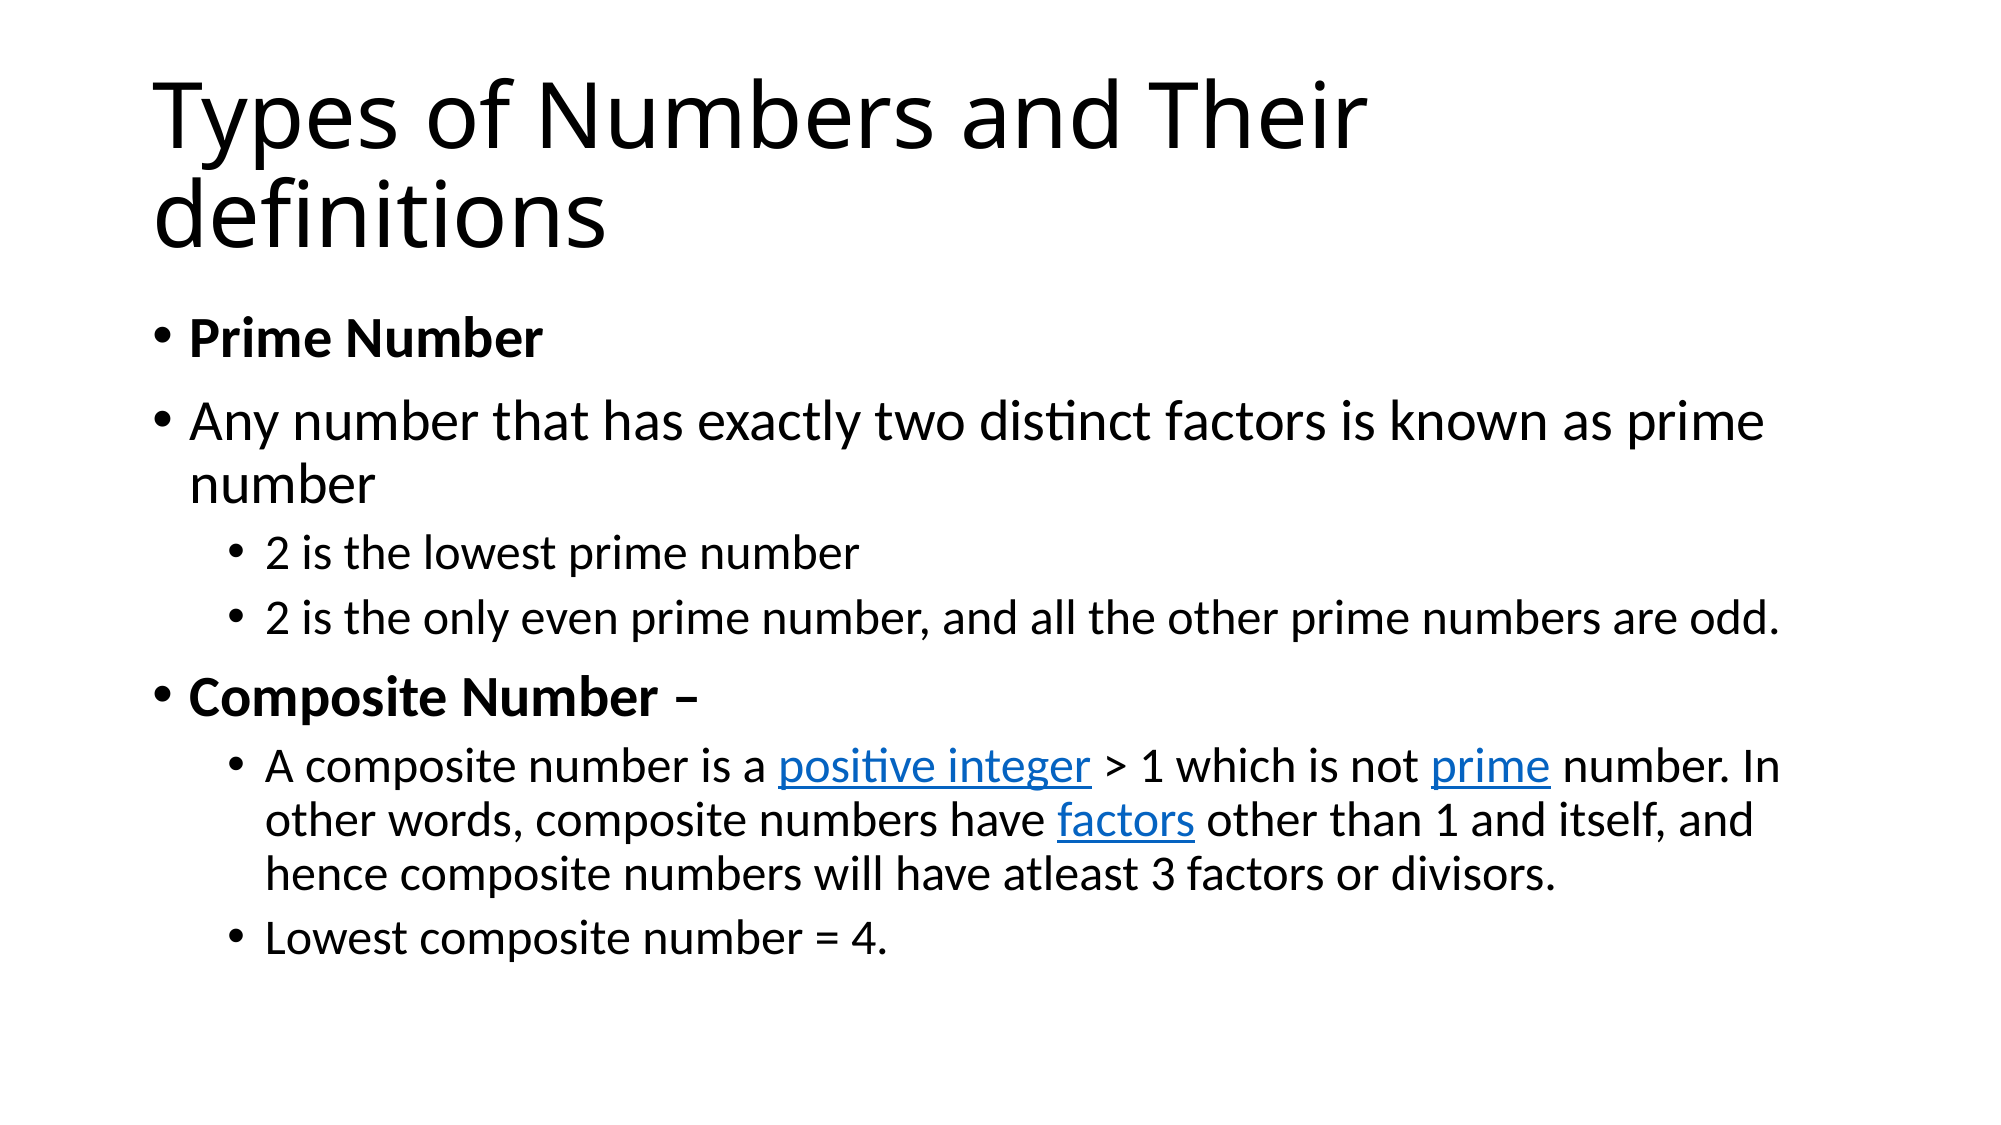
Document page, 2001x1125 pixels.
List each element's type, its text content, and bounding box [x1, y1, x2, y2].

title Types of Numbers and Their definitions [137, 59, 1863, 278]
list Prime Number Any number that has exactly two distinct factors is known as prime number 2 is the lowest prime number 2 is the only even prime number, and all the other prime numbers are odd. Composite Number – A composite number is a positive integer > 1 which is not prime number. In other words, composite numbers have factors other than 1 and itself, and hence composite numbers will have atleast 3 factors or divisors. Lowest composite number = 4. [137, 299, 1863, 1014]
